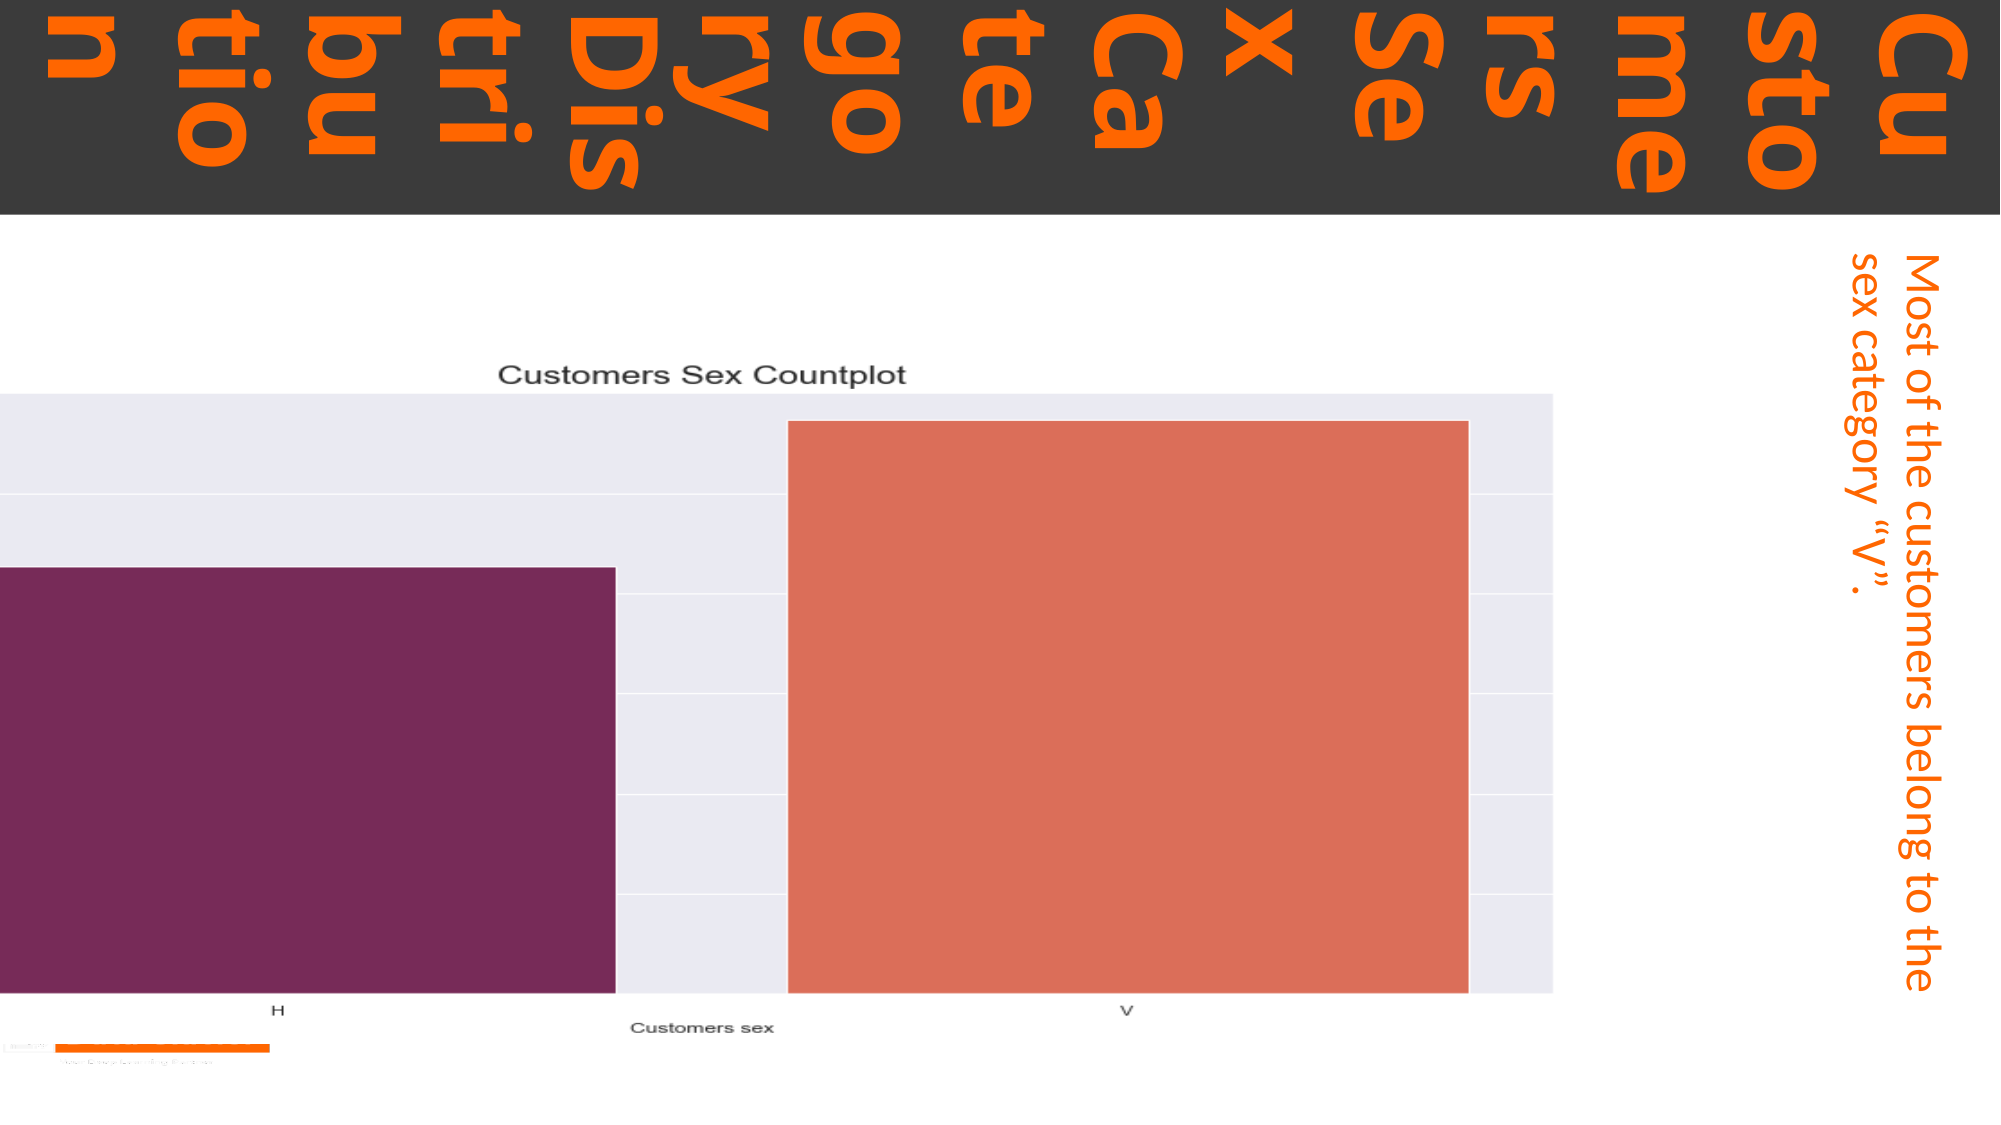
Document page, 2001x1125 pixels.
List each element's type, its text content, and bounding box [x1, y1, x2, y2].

picture [0, 357, 1566, 1125]
title Customers Sex Category Distribution [0, 0, 2000, 215]
subtitle Most of the customers belong to the sex category “V”. [37, 245, 1966, 1014]
